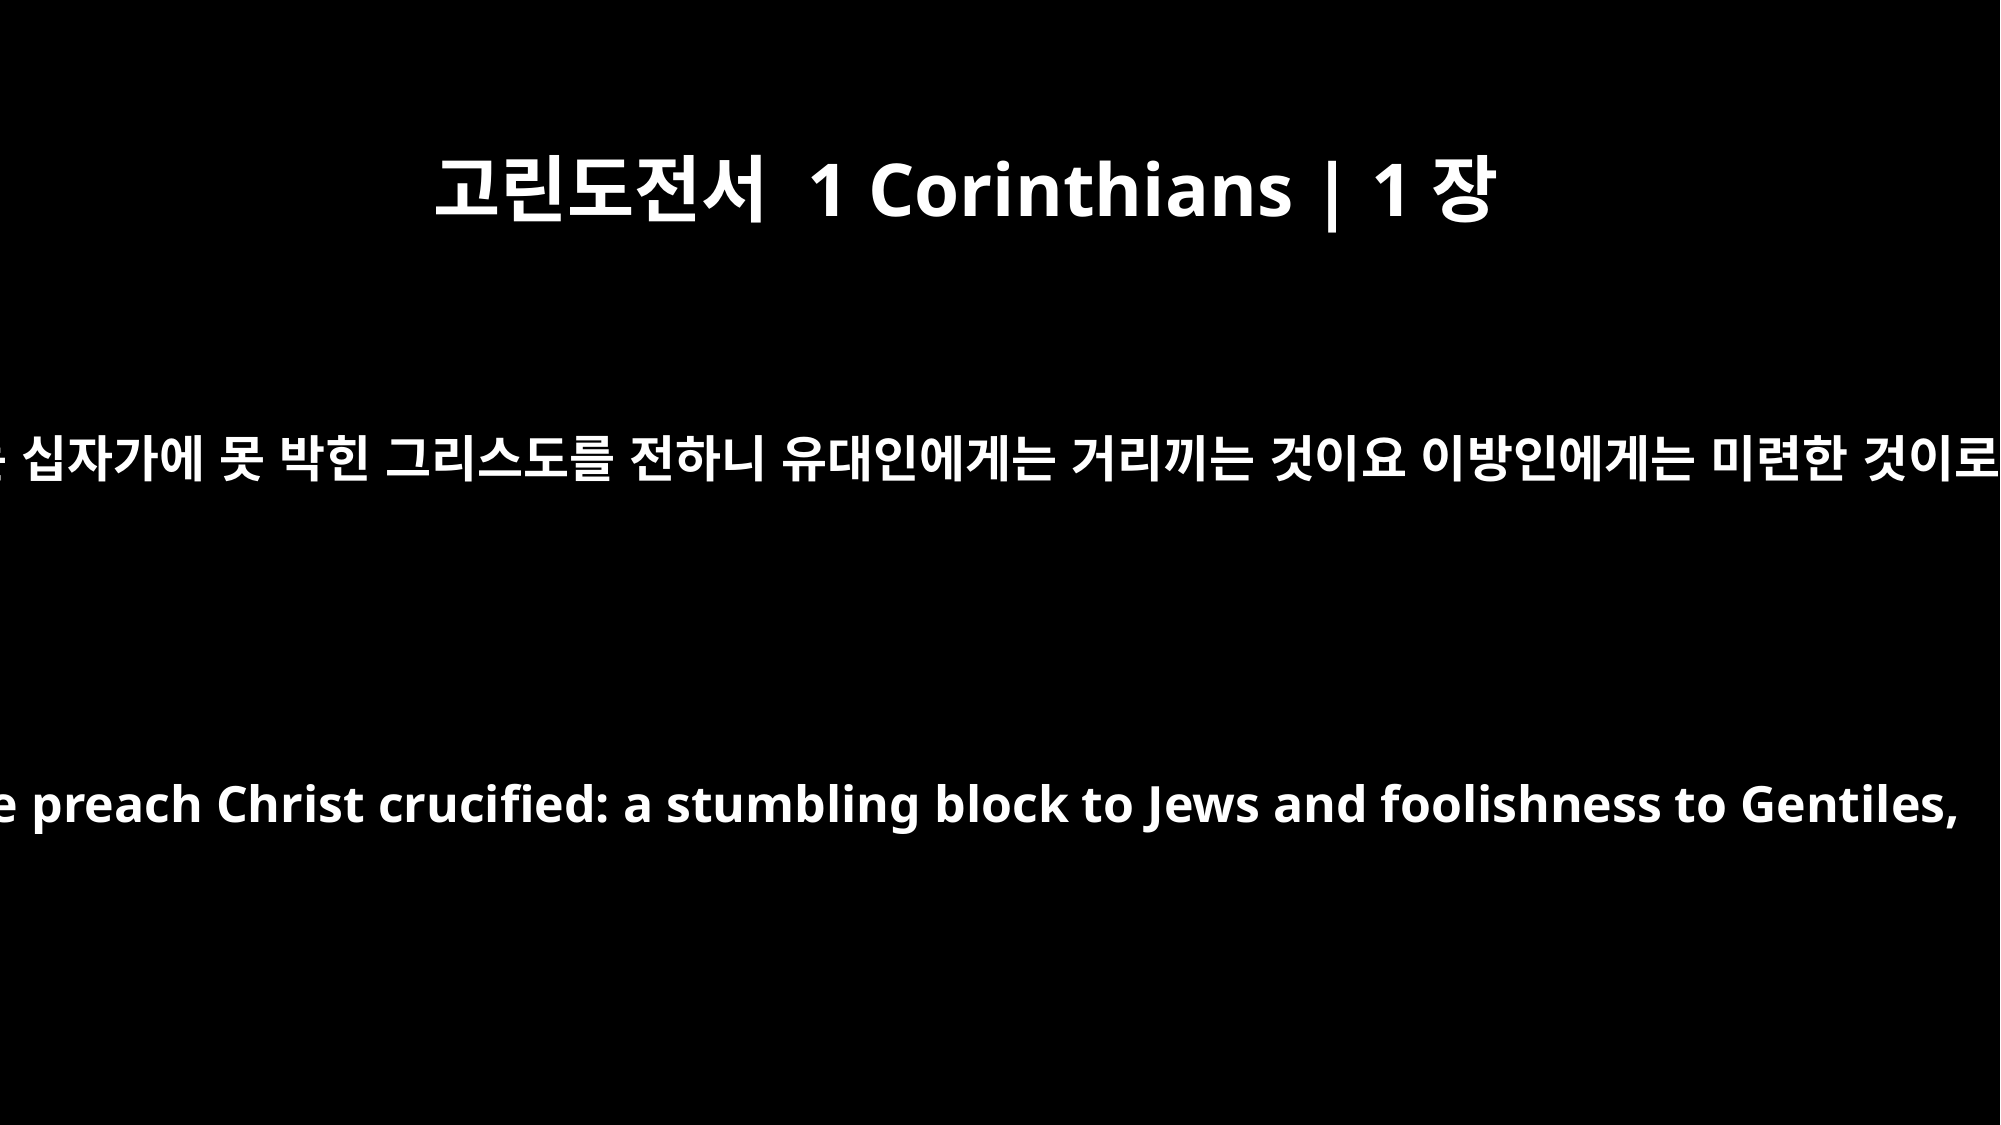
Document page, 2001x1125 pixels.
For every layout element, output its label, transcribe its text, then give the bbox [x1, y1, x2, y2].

text_box but we preach Christ crucified: a stumbling block to Jews and foolishness to Gentiles, [0, 764, 1976, 840]
text_box 23 우리는 십자가에 못 박힌 그리스도를 전하니 유대인에게는 거리끼는 것이요 이방인에게는 미련한 것이로되 [0, 359, 2000, 495]
text_box 고린도전서 1 Corinthians | 1장 [418, 136, 1514, 239]
